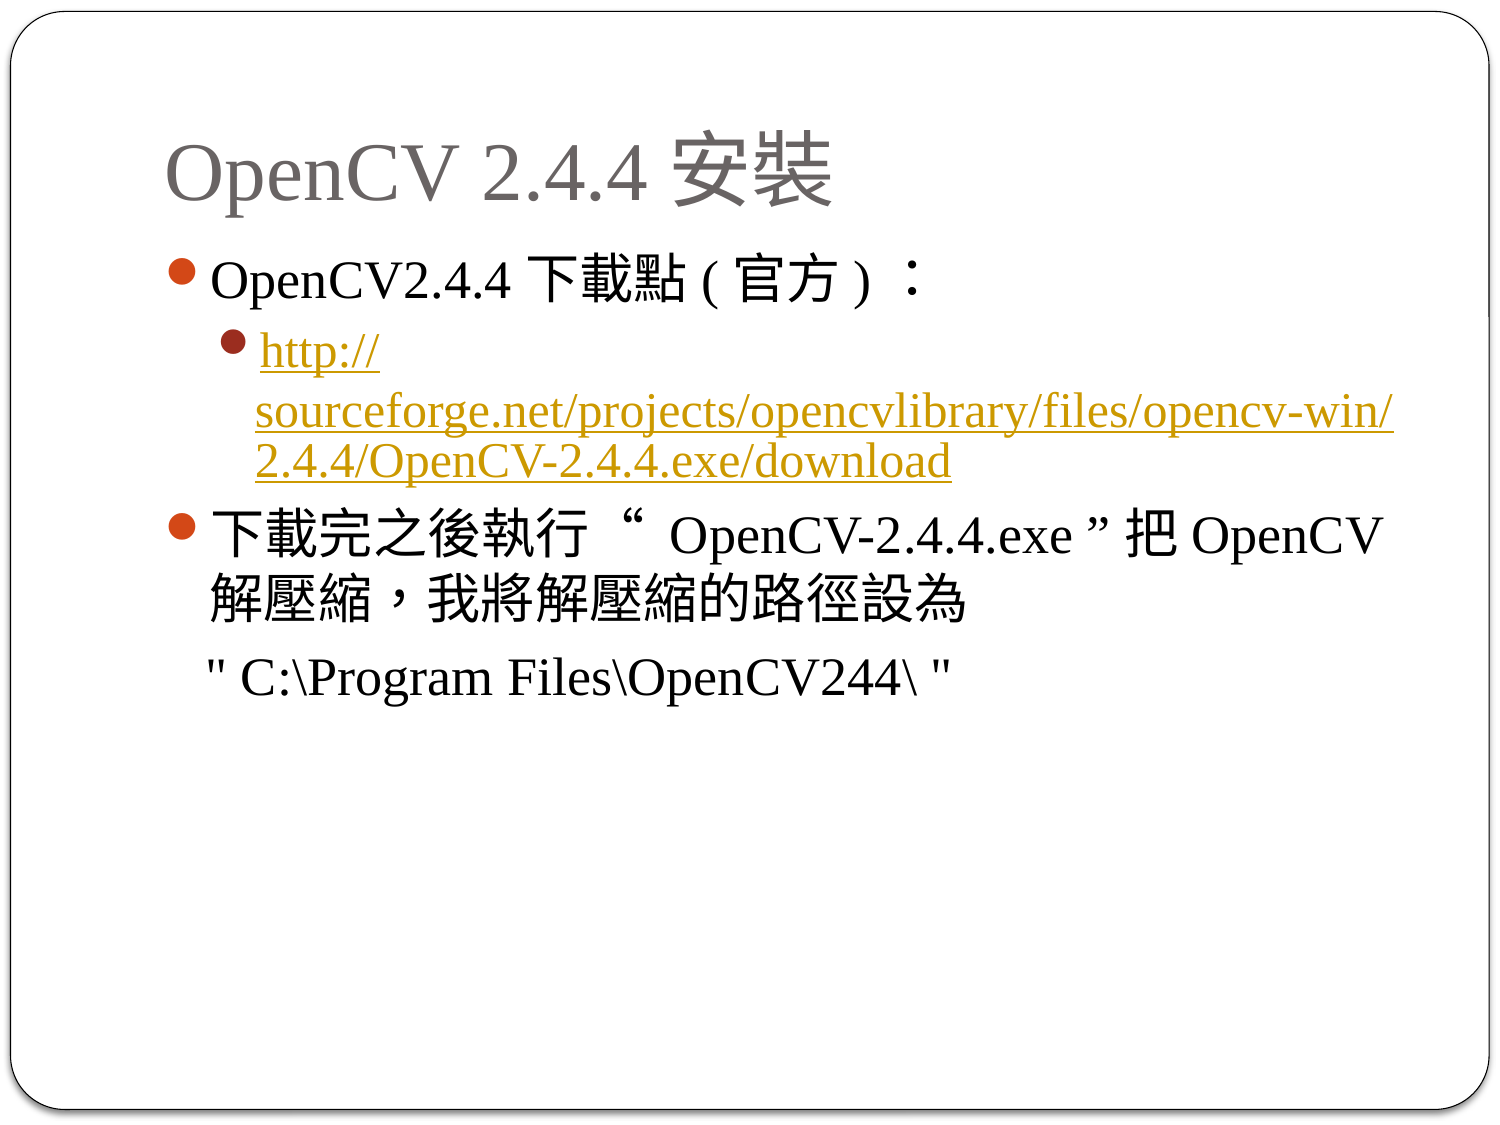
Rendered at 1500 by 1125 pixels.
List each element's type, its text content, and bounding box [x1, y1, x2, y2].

list OpenCV2.4.4下載點(官方)： http://sourceforge.net/projects/opencvlibrary/files/opencv-win/2.4.4/OpenCV-2.4.4.exe/download 下載完之後執行“ OpenCV-2.4.4.exe ”把OpenCV解壓縮，我將解壓縮的路徑設為 " C:\Program Files\OpenCV244\ " [150, 237, 1425, 988]
title OpenCV 2.4.4安裝 [150, 45, 1425, 233]
